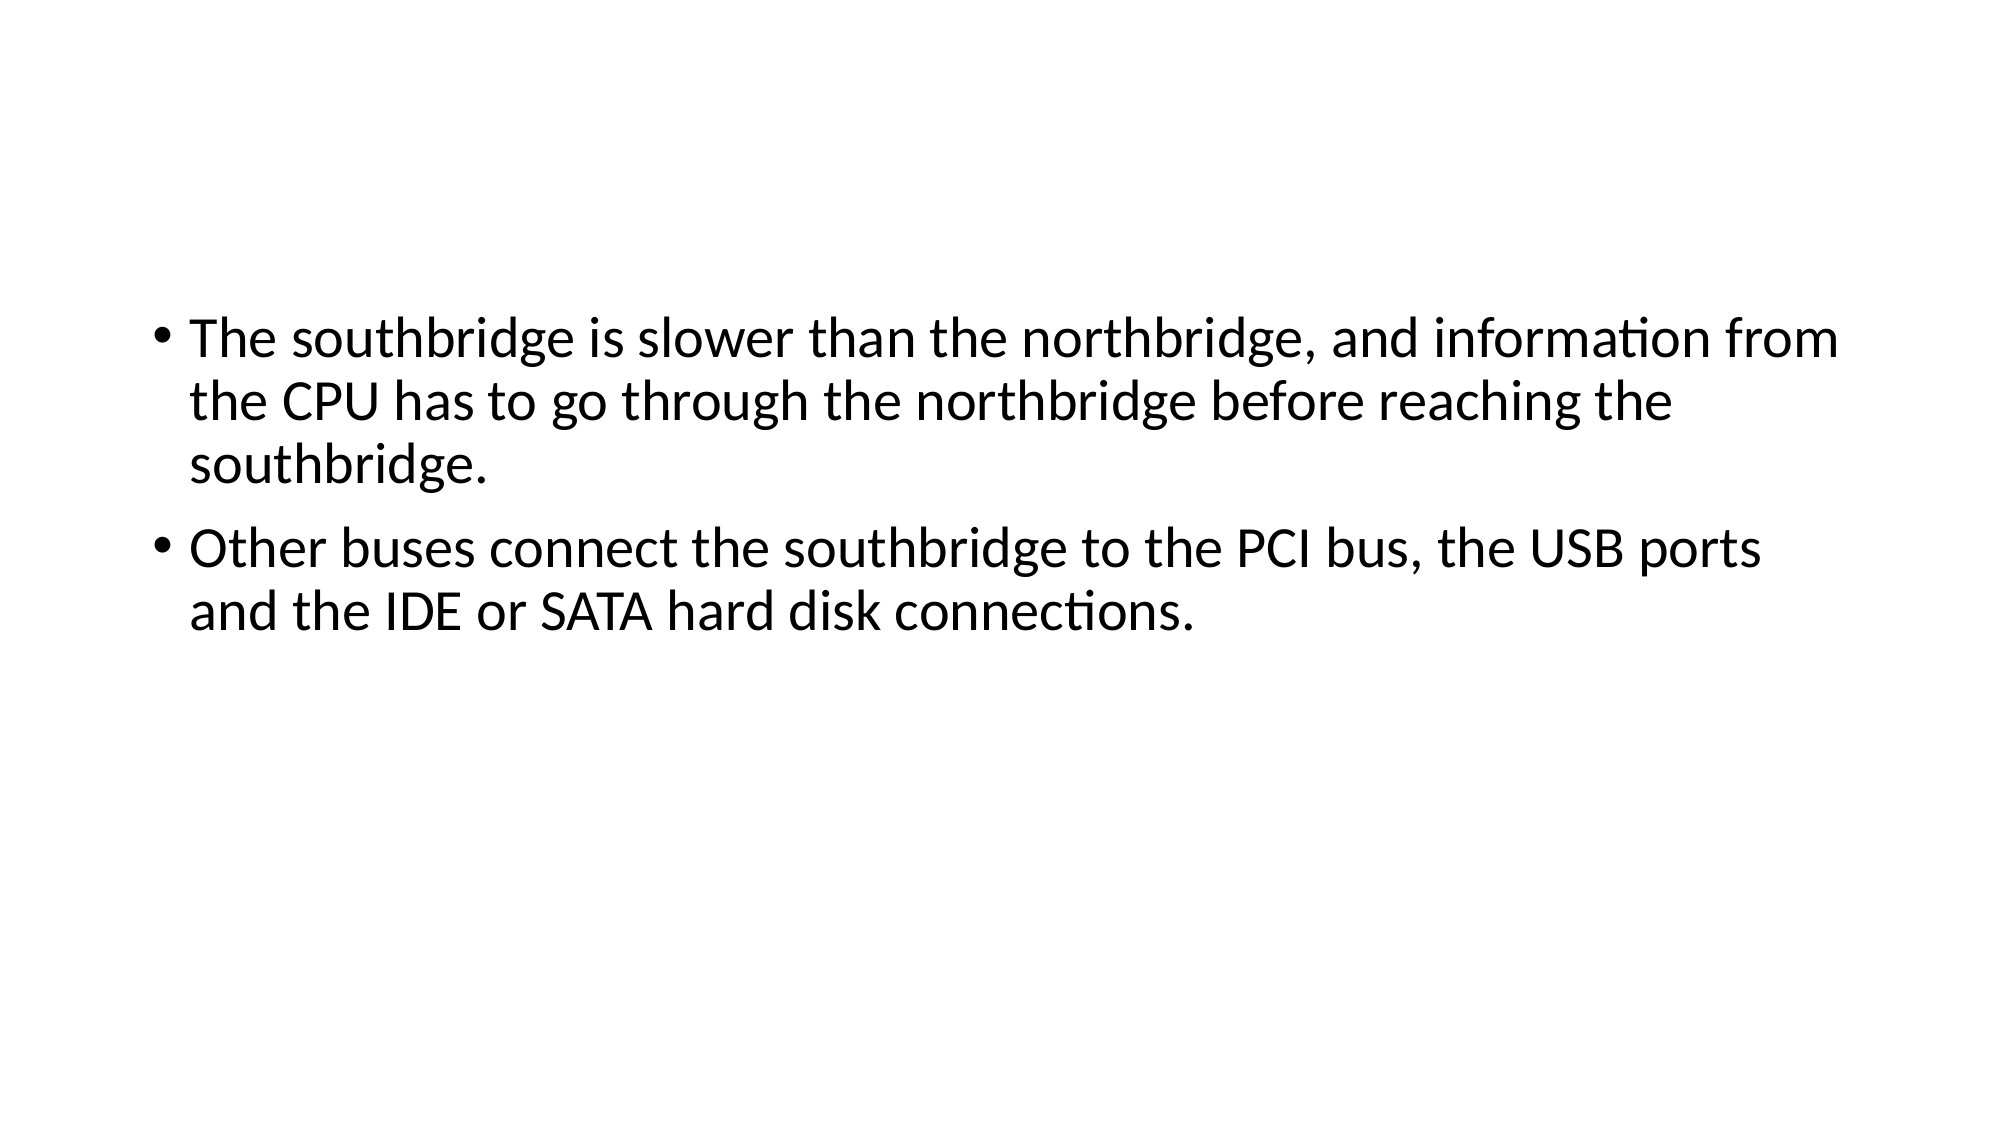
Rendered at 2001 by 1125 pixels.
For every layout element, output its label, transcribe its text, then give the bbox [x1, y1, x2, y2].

list The southbridge is slower than the northbridge, and information from the CPU has to go through the northbridge before reaching the southbridge. Other buses connect the southbridge to the PCI bus, the USB ports and the IDE or SATA hard disk connections. [137, 299, 1863, 1014]
